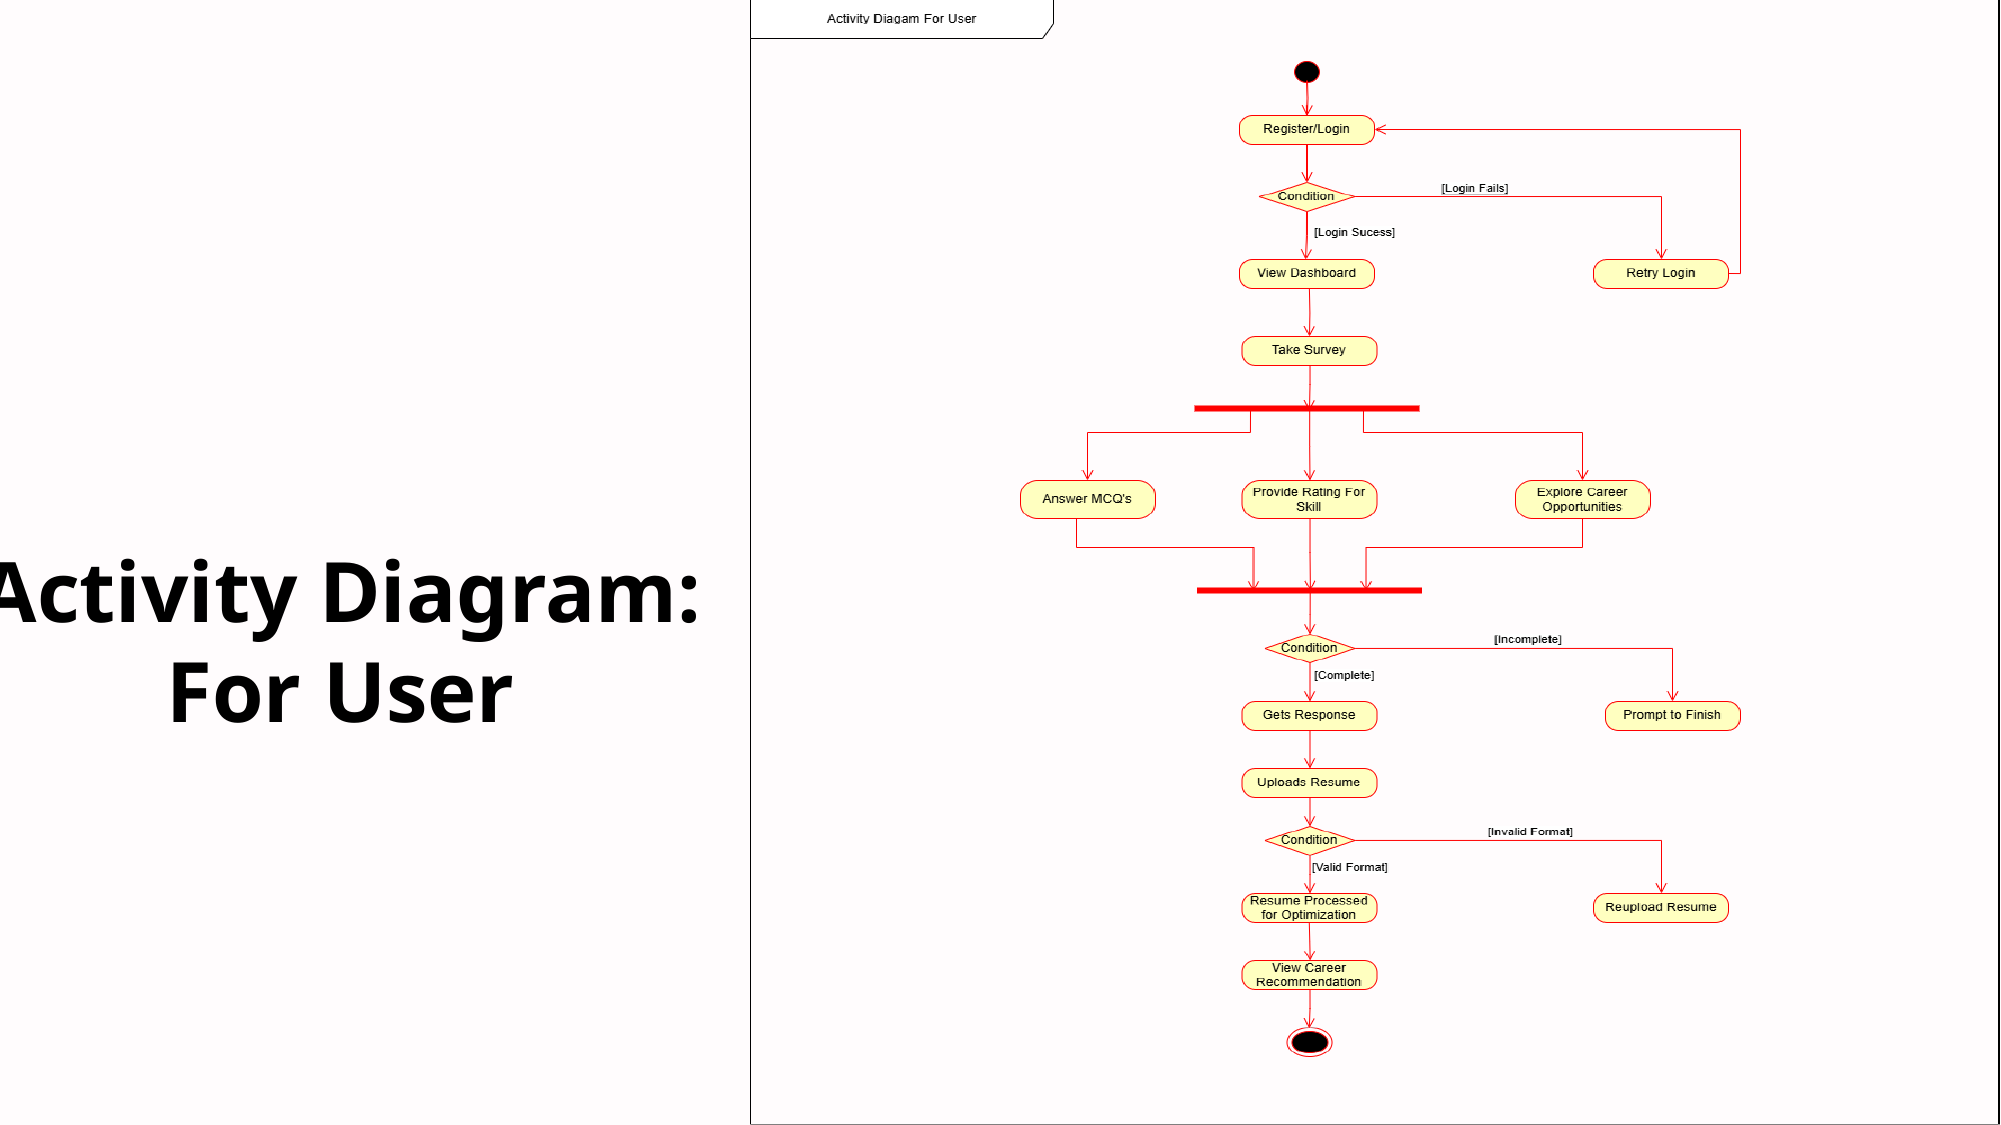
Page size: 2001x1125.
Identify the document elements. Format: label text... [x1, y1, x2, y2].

picture [749, 0, 2000, 1125]
text_box Activity Diagram: For User [0, 531, 717, 747]
